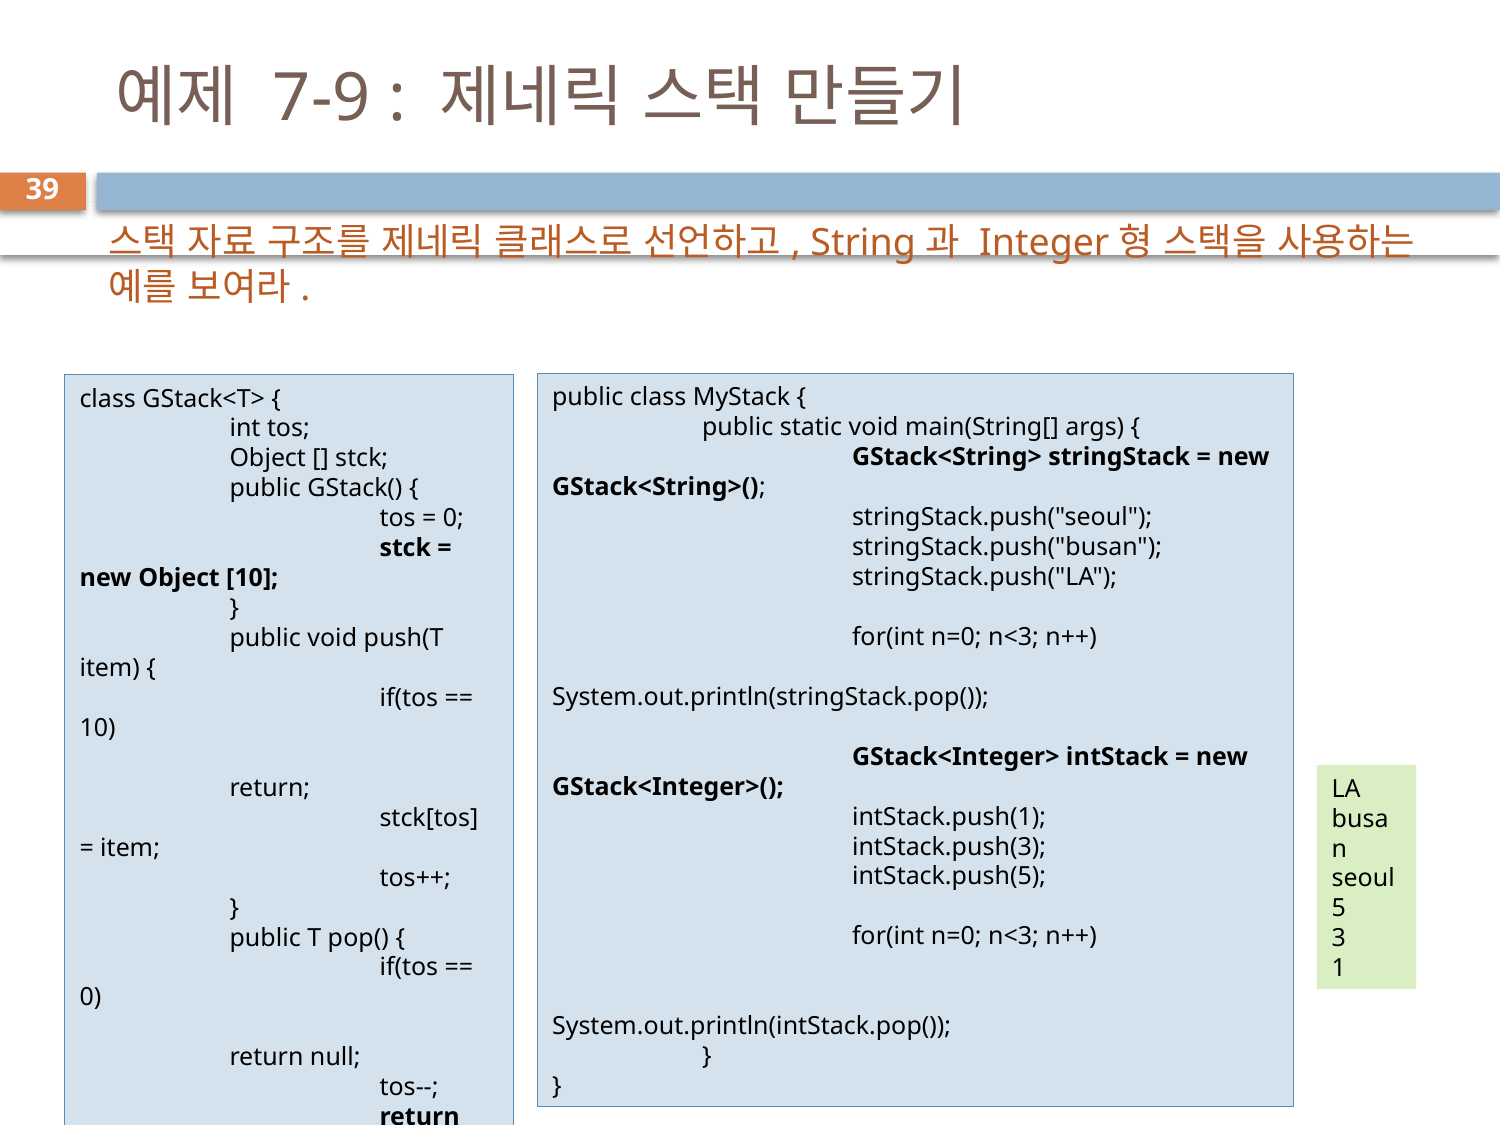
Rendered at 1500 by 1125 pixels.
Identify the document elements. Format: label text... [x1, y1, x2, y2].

slide_number 39 [0, 170, 87, 211]
text_box 스택 자료 구조를 제네릭 클래스로 선언하고, String과 Integer형 스택을 사용하는 예를 보여라. [93, 210, 1442, 316]
text_box class GStack<T> { int tos; Object [] stck; public GStack() { tos = 0; stck = new Object [10]; } public void push(T item) { if(tos == 10) return; stck[tos] = item; tos++; } public T pop() { if(tos == 0) return null; tos--; return (T)stck[tos]; } } [64, 374, 514, 1125]
text_box public class MyStack { public static void main(String[] args) { GStack<String> stringStack = new GStack<String>(); stringStack.push("seoul"); stringStack.push("busan"); stringStack.push("LA"); for(int n=0; n<3; n++) System.out.println(stringStack.pop()); GStack<Integer> intStack = new GStack<Integer>(); intStack.push(1); intStack.push(3); intStack.push(5); for(int n=0; n<3; n++) System.out.println(intStack.pop()); } } [537, 373, 1294, 1107]
title 예제 7-9 : 제네릭 스택 만들기 [100, 37, 1438, 149]
text_box LA busan seoul 5 3 1 [1316, 764, 1417, 990]
